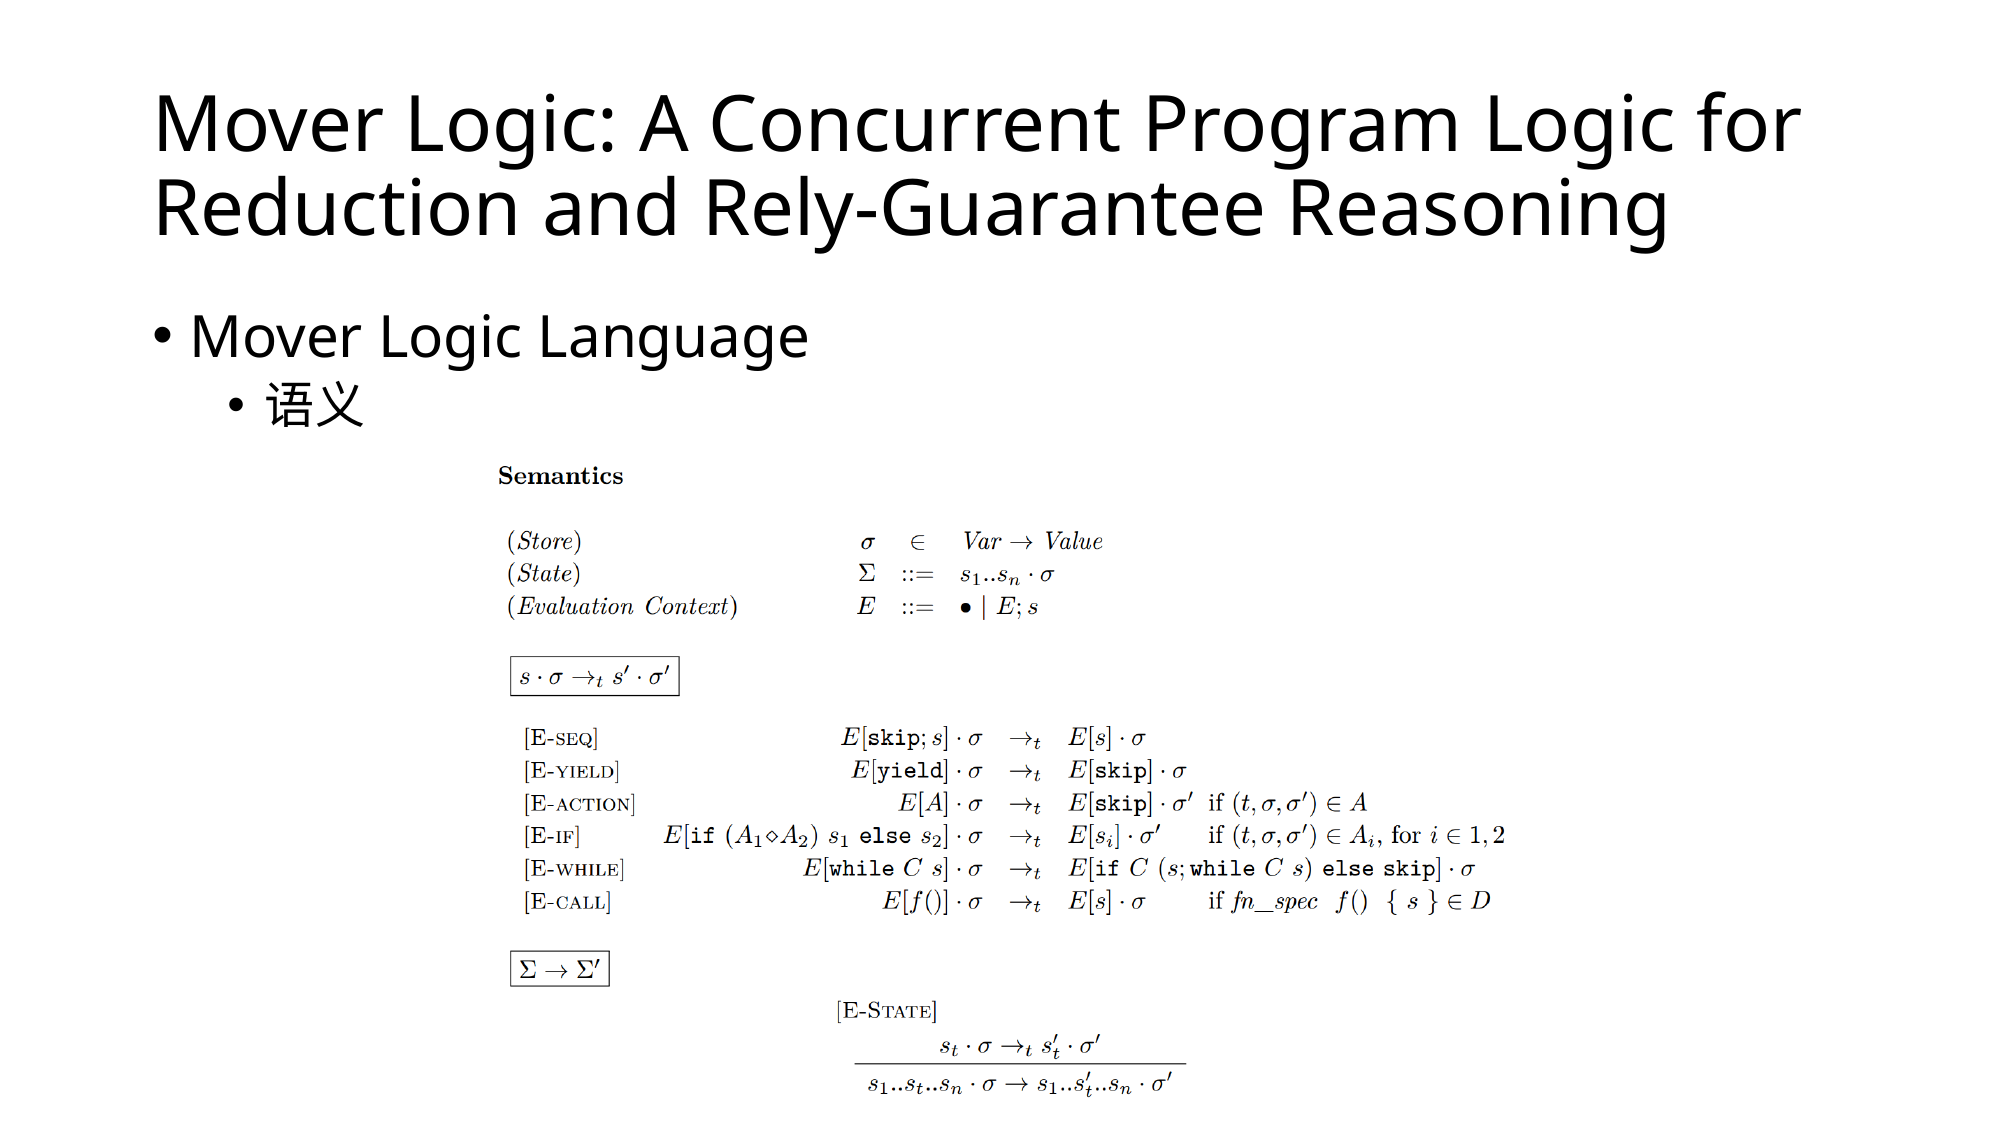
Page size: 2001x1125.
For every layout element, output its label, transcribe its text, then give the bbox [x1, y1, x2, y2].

picture [469, 454, 1531, 1111]
title Mover Logic: A Concurrent Program Logic for Reduction and Rely-Guarantee Reasoning [137, 59, 1863, 278]
list Mover Logic Language 语义 [137, 299, 1863, 1014]
